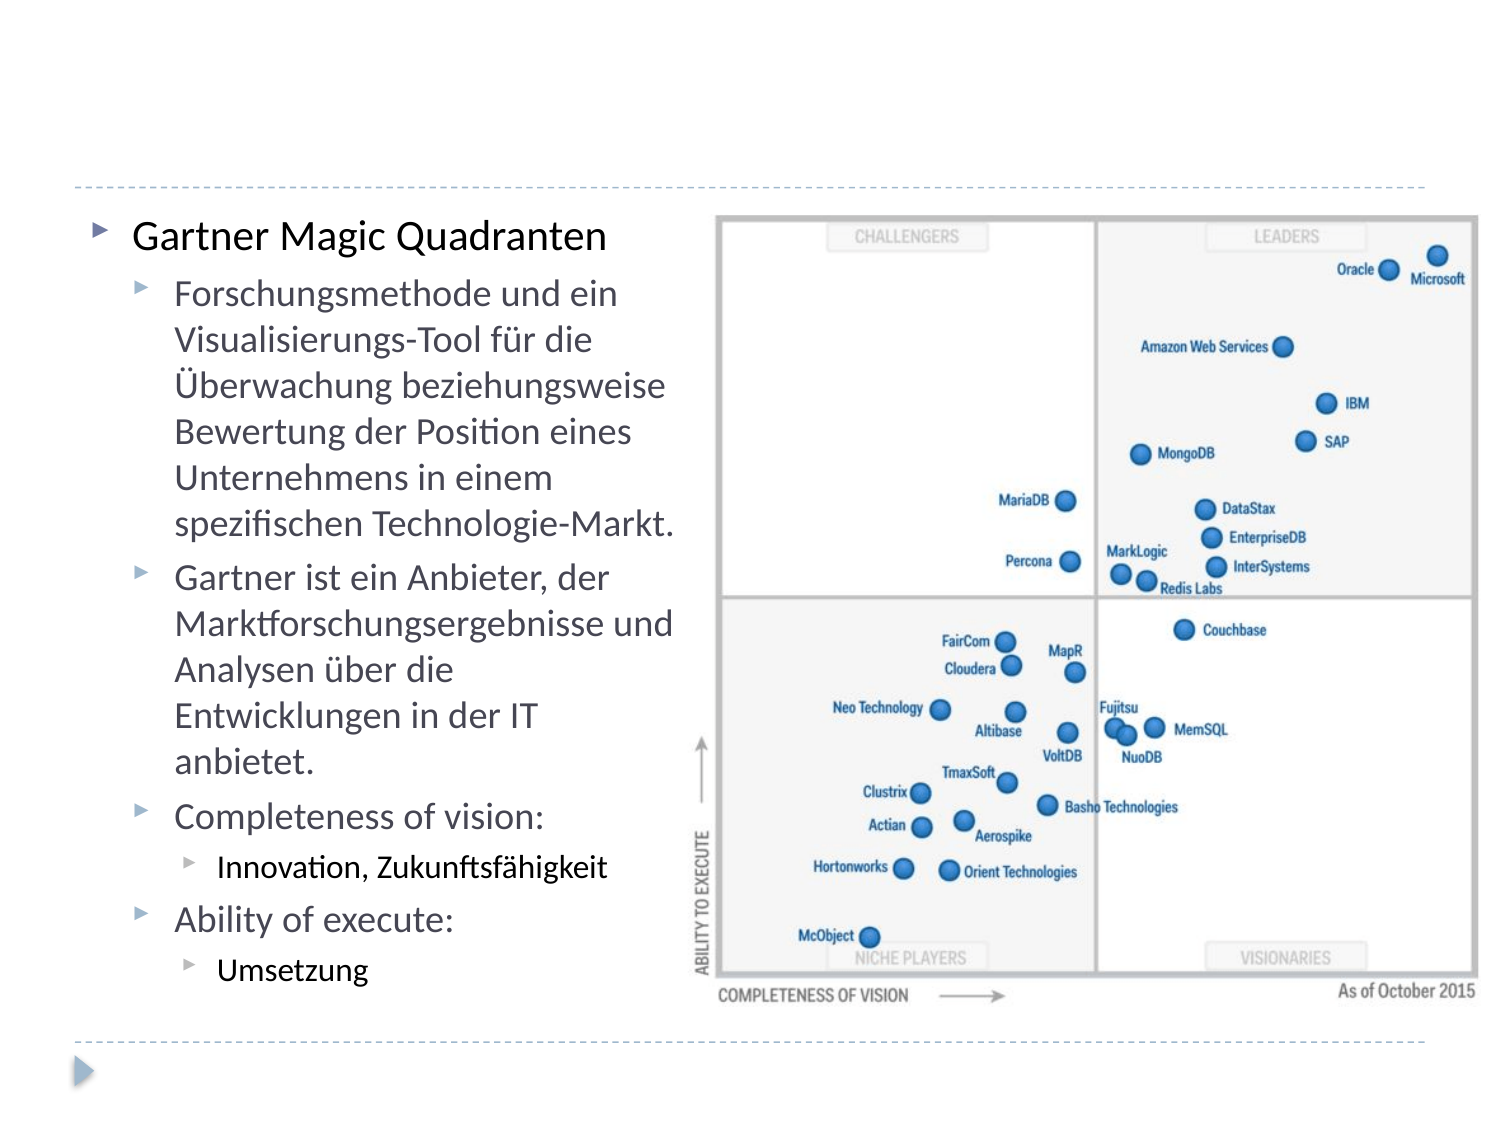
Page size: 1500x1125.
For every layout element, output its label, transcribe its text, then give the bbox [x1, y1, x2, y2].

picture [678, 214, 1500, 1007]
list Gartner Magic Quadranten Forschungsmethode und ein Visualisierungs-Tool für die Überwachung beziehungsweise Bewertung der Position eines Unternehmens in einem spezifischen Technologie-Markt. Gartner ist ein Anbieter, der Marktforschungsergebnisse und Analysen über die Entwicklungen in der IT anbietet. Completeness of vision: Innovation, Zukunftsfähigkeit Ability of execute: Umsetzung [75, 200, 693, 1010]
